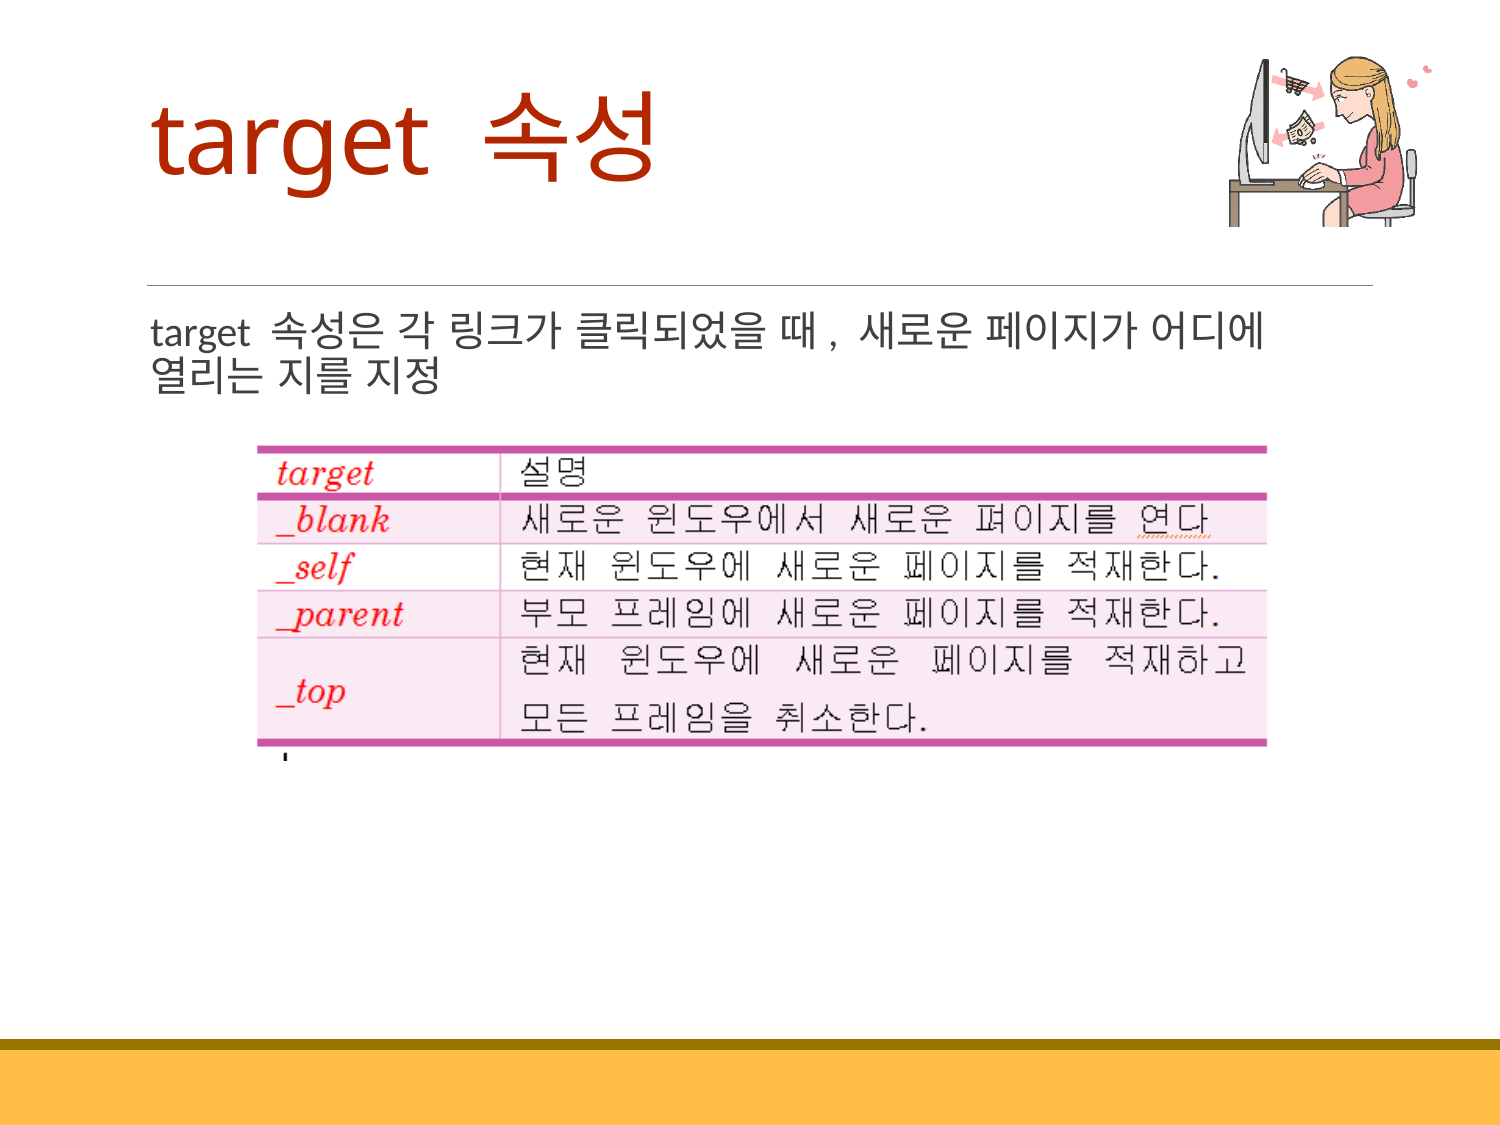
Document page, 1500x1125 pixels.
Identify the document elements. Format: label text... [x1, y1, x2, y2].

title target 속성 [135, 0, 1373, 203]
list target 속성은 각 링크가 클릭되었을 때, 새로운 페이지가 어디에 열리는 지를 지정 [135, 302, 1373, 963]
picture [1222, 46, 1455, 227]
picture [244, 435, 1287, 762]
